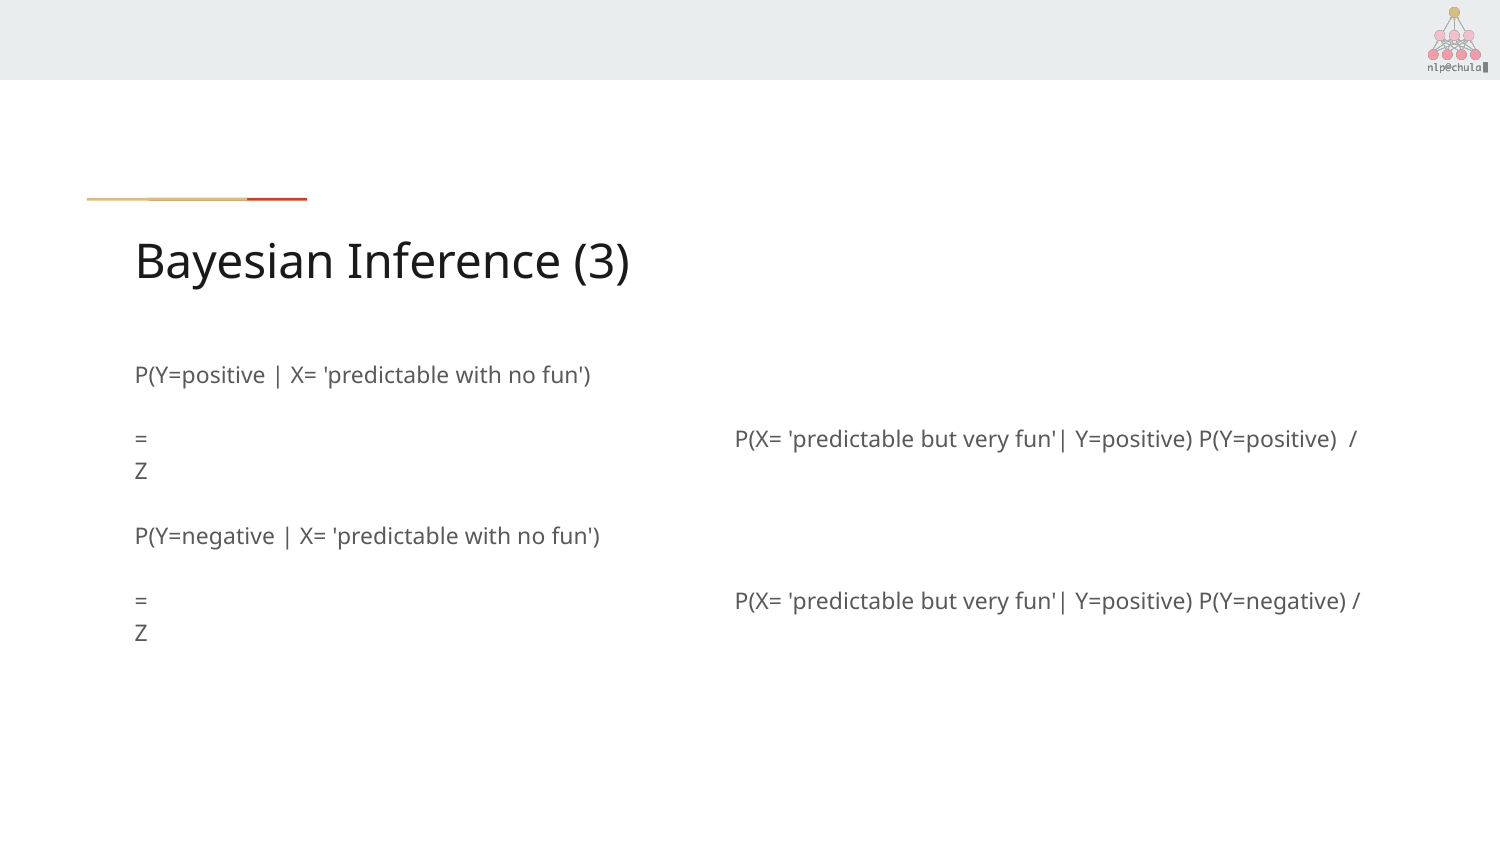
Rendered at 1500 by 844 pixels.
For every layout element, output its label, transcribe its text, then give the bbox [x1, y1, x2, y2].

picture [1428, 7, 1488, 73]
list P(Y=positive | X= 'predictable with no fun') = P(X= 'predictable but very fun'| Y=positive) P(Y=positive) / Z P(Y=negative | X= 'predictable with no fun') = P(X= 'predictable but very fun'| Y=positive) P(Y=negative) / Z [119, 341, 1381, 755]
title Bayesian Inference (3) [119, 216, 1381, 305]
